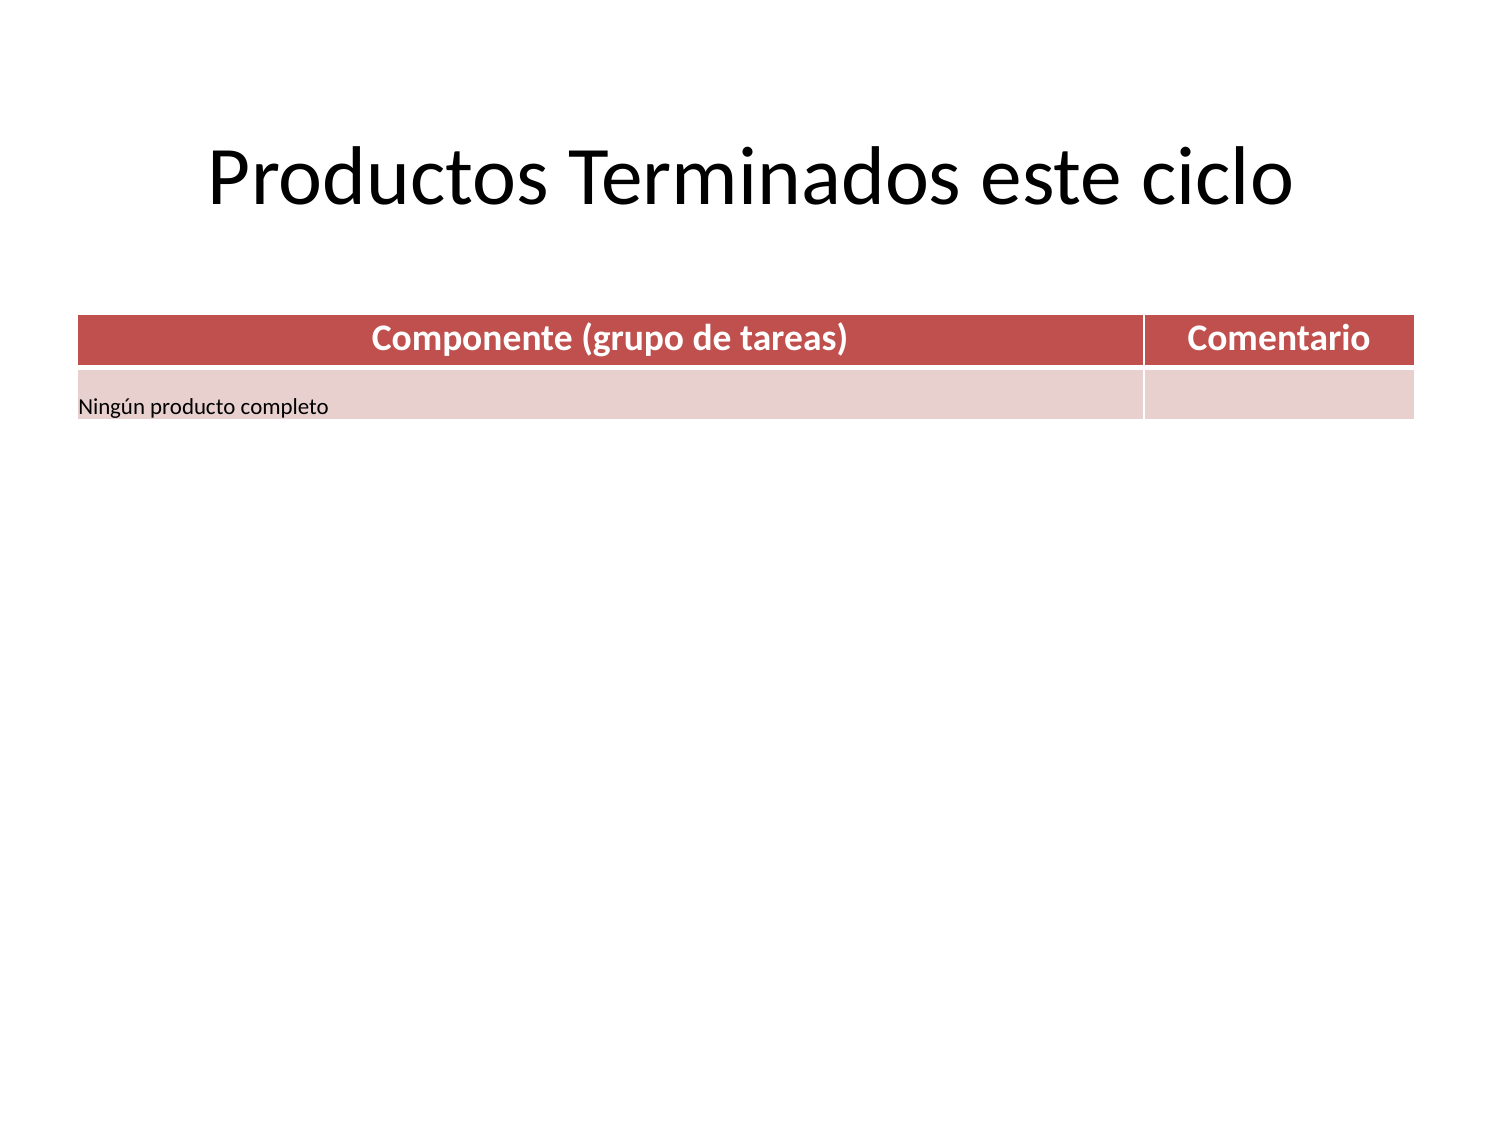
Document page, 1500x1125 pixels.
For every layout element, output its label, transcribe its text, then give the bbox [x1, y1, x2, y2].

title Productos Terminados este ciclo [76, 113, 1427, 230]
table_cell [1145, 370, 1414, 419]
table_cell Ningún producto completo [78, 370, 1143, 419]
table_header Comentario [1145, 315, 1414, 365]
table_header Componente (grupo de tareas) [78, 315, 1143, 365]
